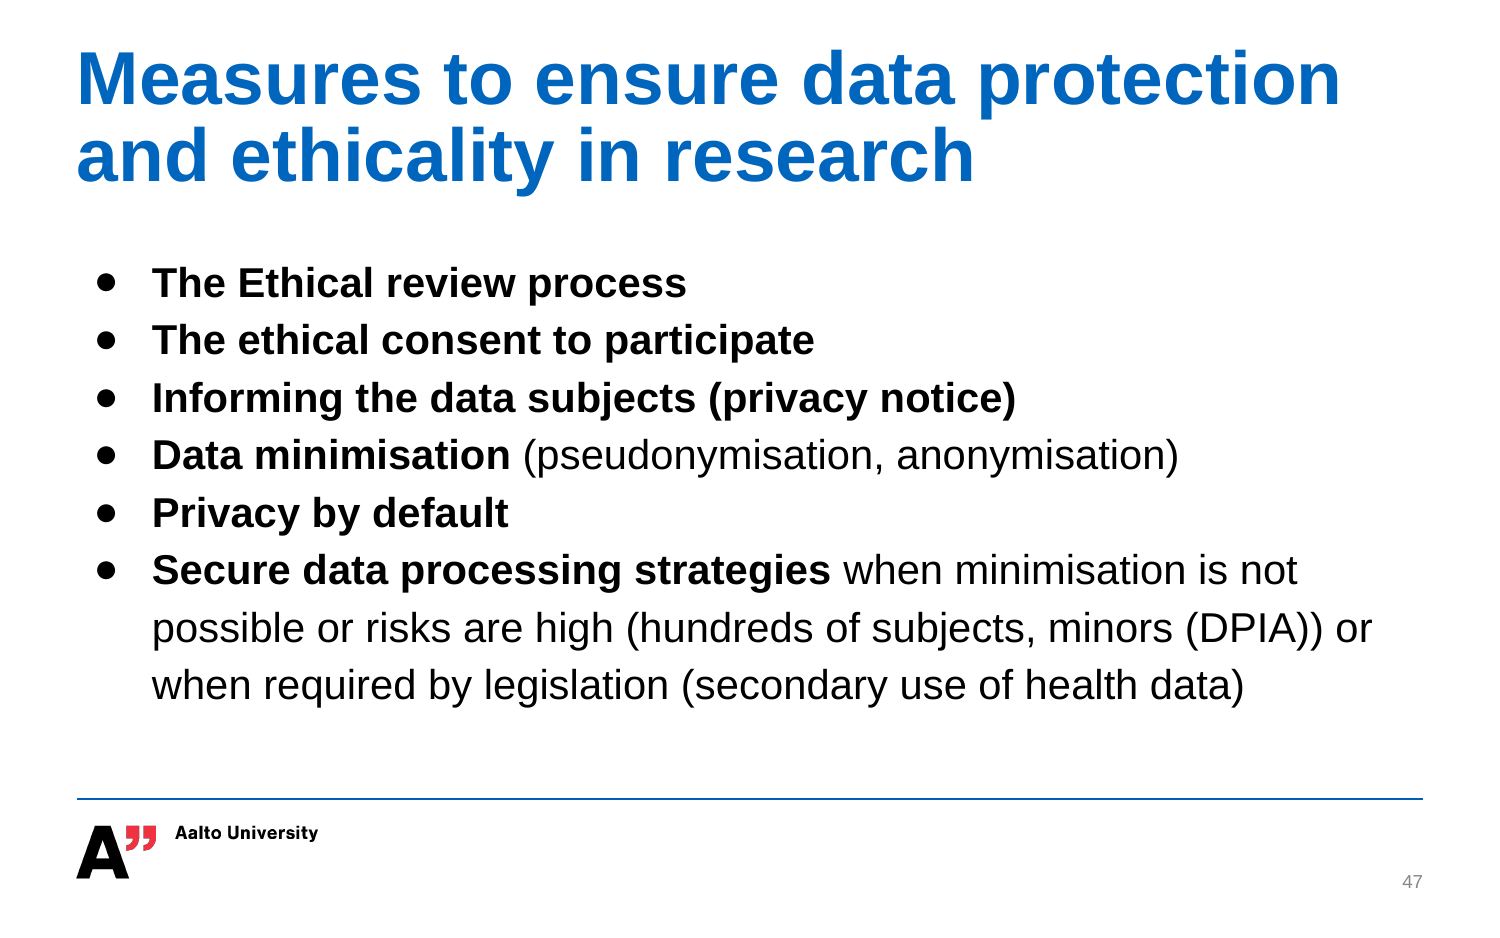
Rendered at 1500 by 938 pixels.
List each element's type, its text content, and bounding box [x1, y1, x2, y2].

title Measures to ensure data protection and ethicality in research [76, 43, 1424, 136]
slide_number ‹#› [829, 870, 1424, 893]
list The Ethical review process The ethical consent to participate Informing the data subjects (privacy notice) Data minimisation (pseudonymisation, anonymisation) Privacy by default Secure data processing strategies when minimisation is not possible or risks are high (hundreds of subjects, minors (DPIA)) or when required by legislation (secondary use of health data) [76, 185, 1424, 805]
picture [23, 772, 371, 932]
